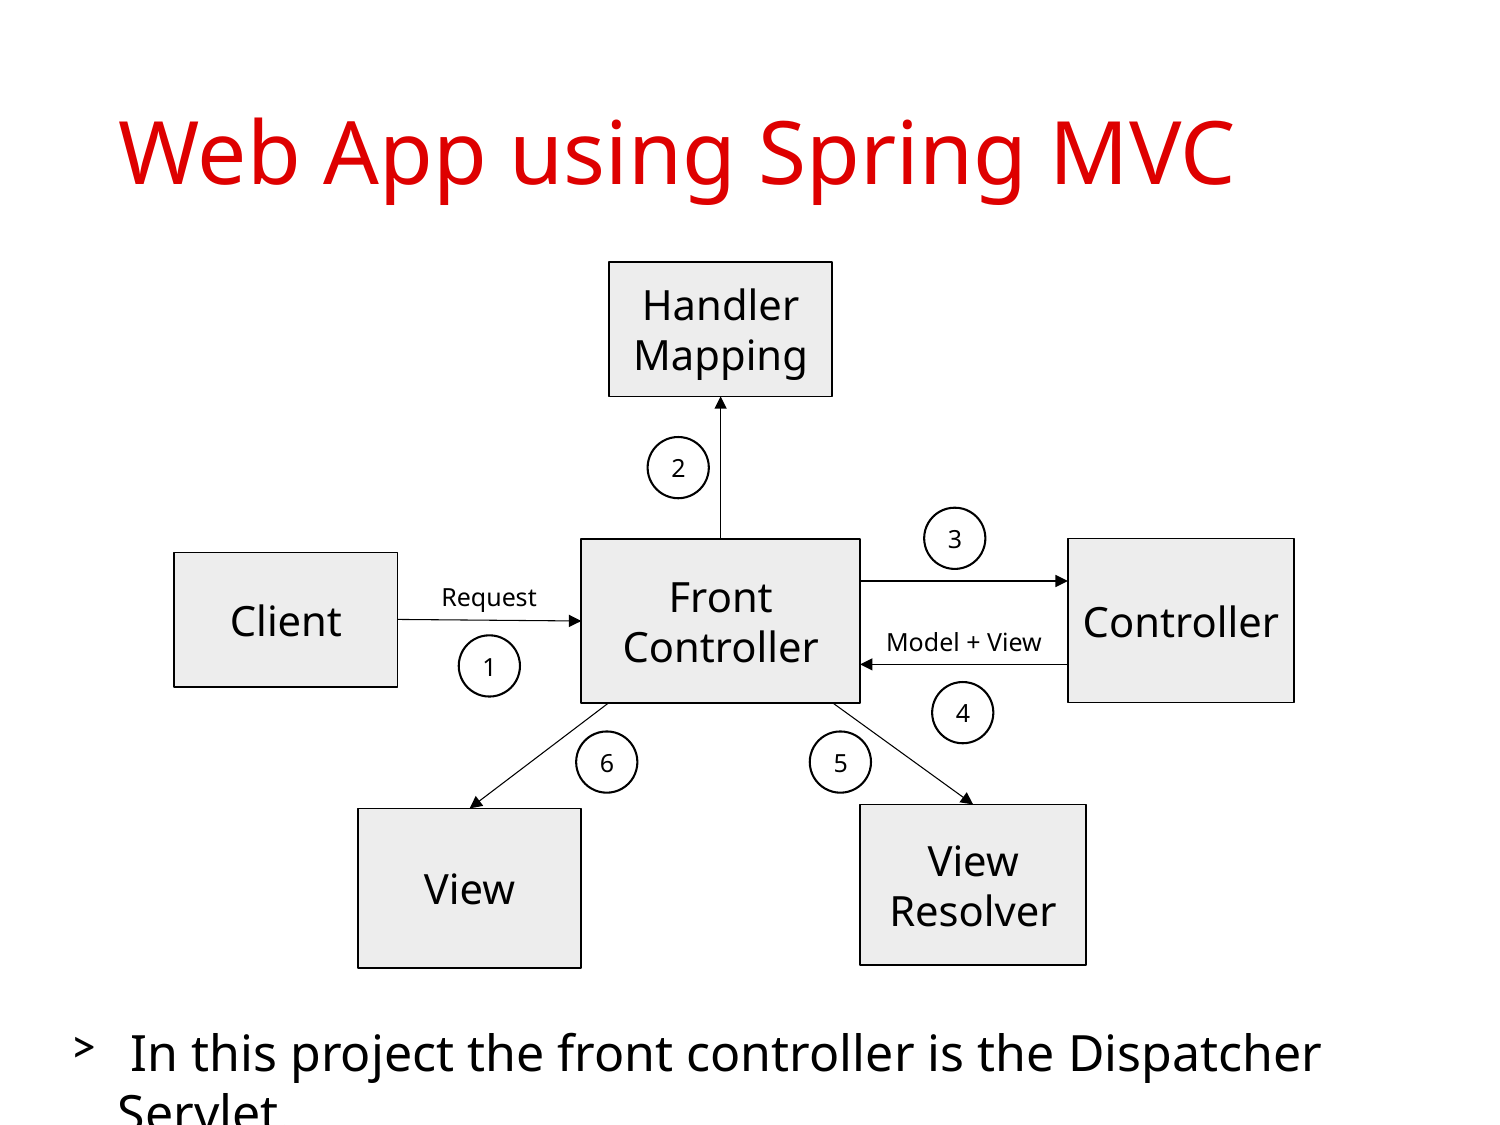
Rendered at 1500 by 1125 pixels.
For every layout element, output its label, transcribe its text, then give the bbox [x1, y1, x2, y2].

text_box Request [398, 573, 582, 619]
text_box Front Controller [581, 538, 861, 704]
text_box Handler Mapping [609, 261, 833, 397]
text_box 6 [610, 730, 639, 794]
text_box View [357, 808, 582, 968]
title Web App using Spring MVC [103, 47, 1397, 265]
text_box 3 [923, 506, 987, 570]
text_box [469, 702, 610, 809]
text_box 4 [932, 680, 995, 743]
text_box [832, 702, 974, 805]
text_box View Resolver [860, 804, 1087, 966]
text_box 5 [808, 731, 832, 793]
text_box 1 [457, 634, 522, 698]
text_box Controller [1067, 538, 1294, 703]
text_box 2 [646, 435, 710, 500]
text_box Client [174, 552, 398, 687]
text_box Model + View [860, 618, 1068, 664]
text_box In this project the front controller is the Dispatcher Servlet. [56, 1013, 1444, 1125]
